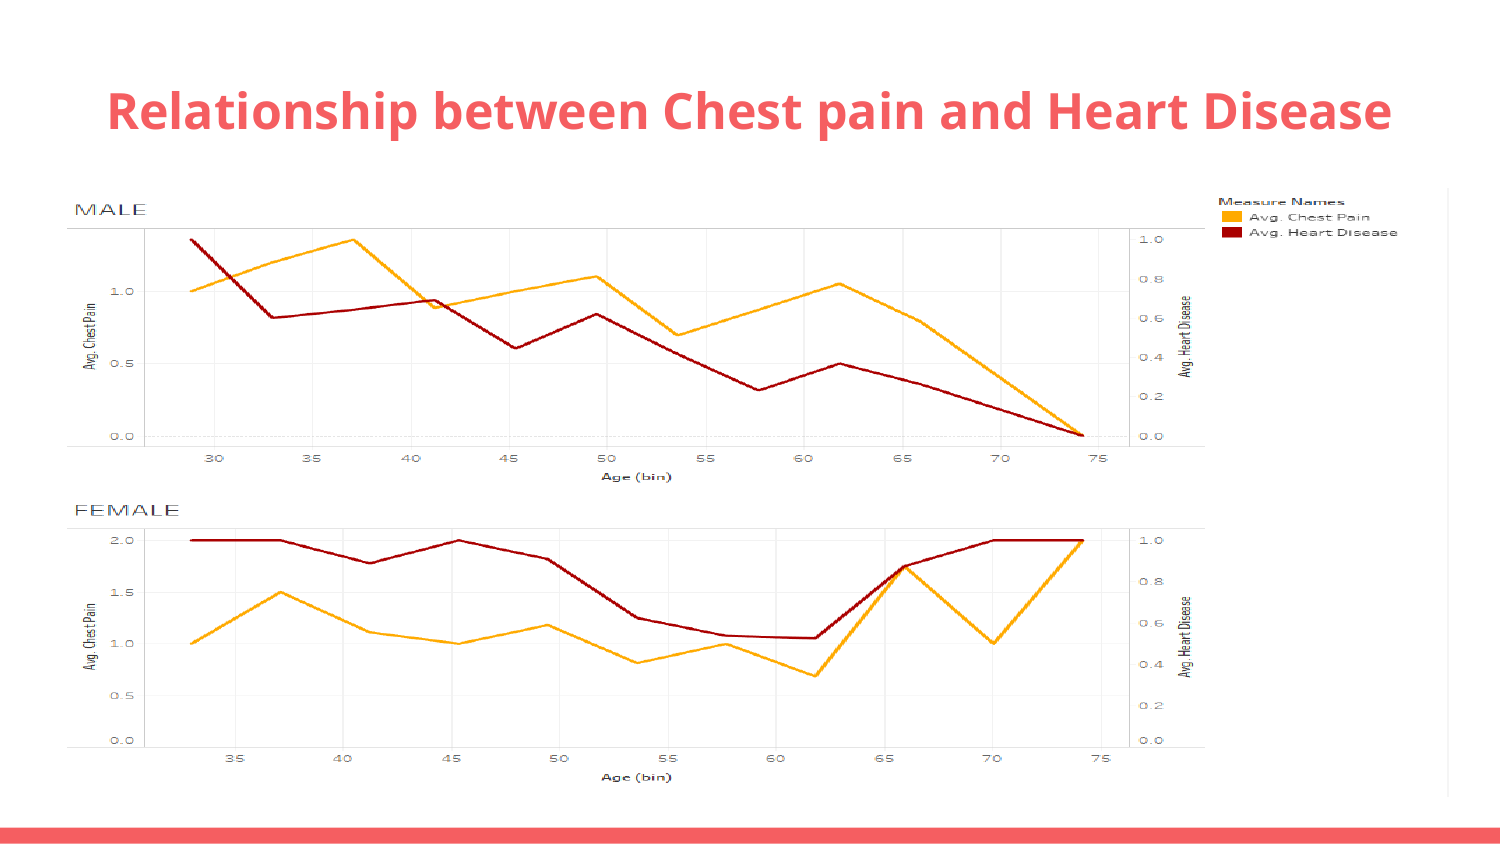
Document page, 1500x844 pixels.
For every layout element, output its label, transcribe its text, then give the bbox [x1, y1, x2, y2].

picture [50, 188, 1450, 797]
title Relationship between Chest pain and Heart Disease [51, 64, 1449, 167]
